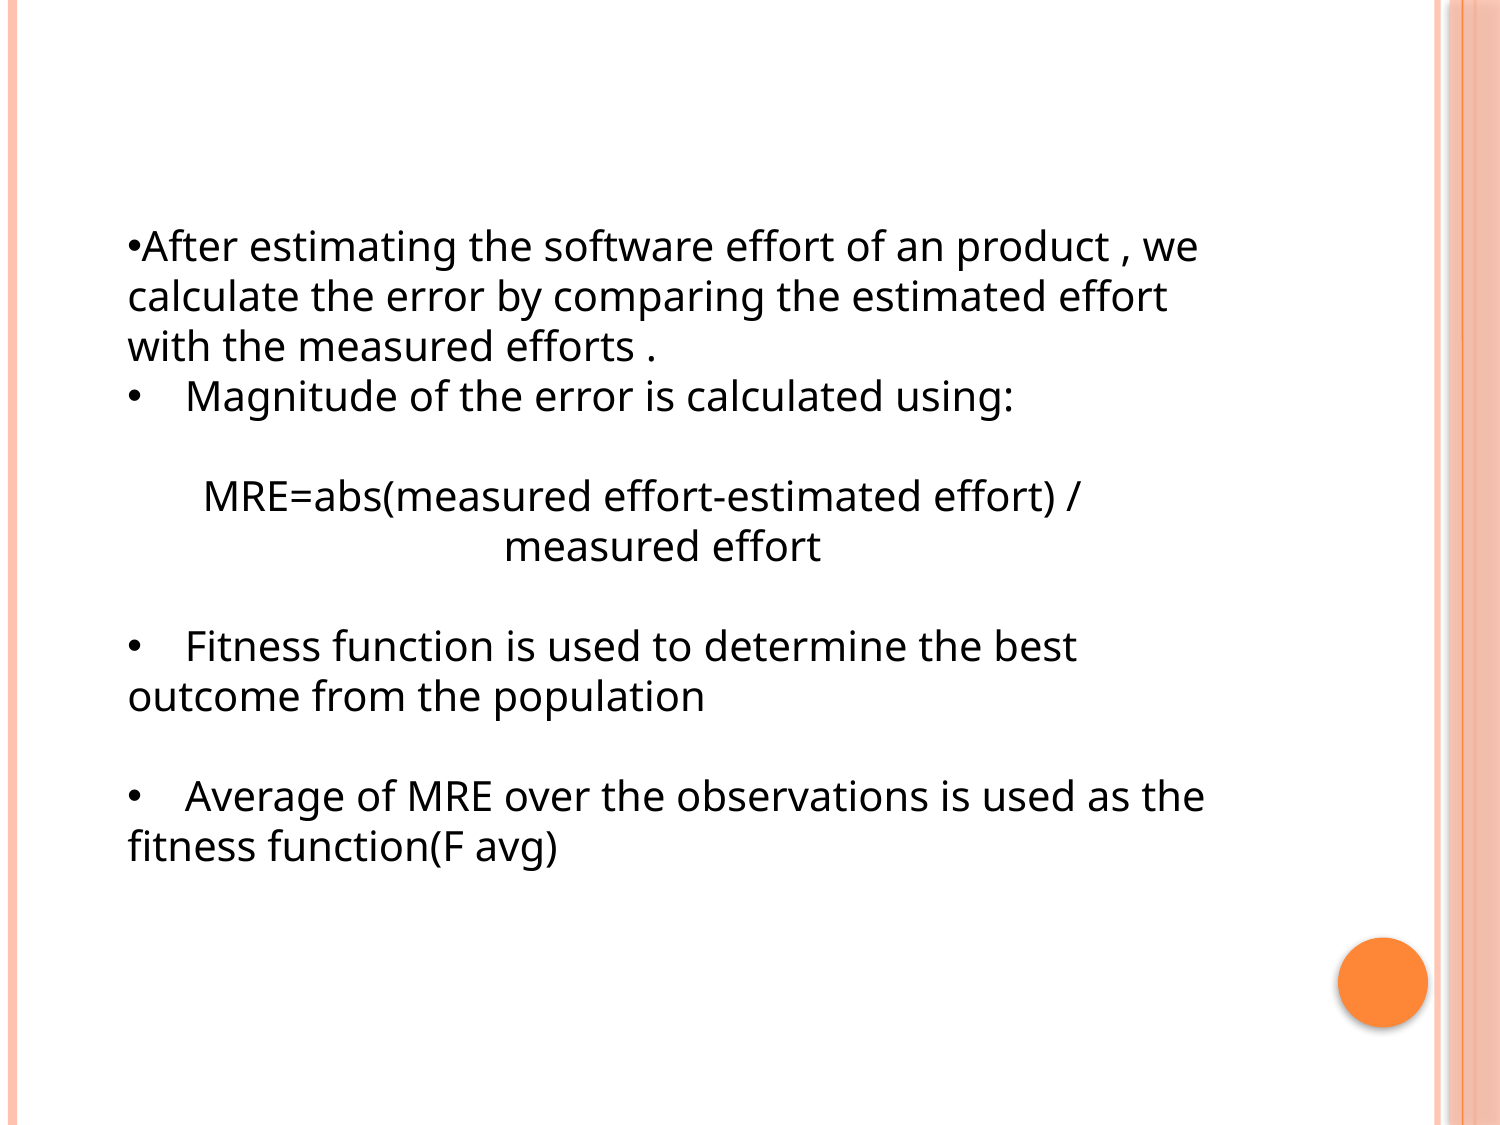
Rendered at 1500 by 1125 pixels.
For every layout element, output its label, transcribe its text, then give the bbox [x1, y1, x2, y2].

text_box After estimating the software effort of an product , we calculate the error by comparing the estimated effort with the measured efforts . Magnitude of the error is calculated using: MRE=abs(measured effort-estimated effort) / measured effort Fitness function is used to determine the best outcome from the population Average of MRE over the observations is used as the fitness function(F avg) [112, 112, 1263, 1078]
